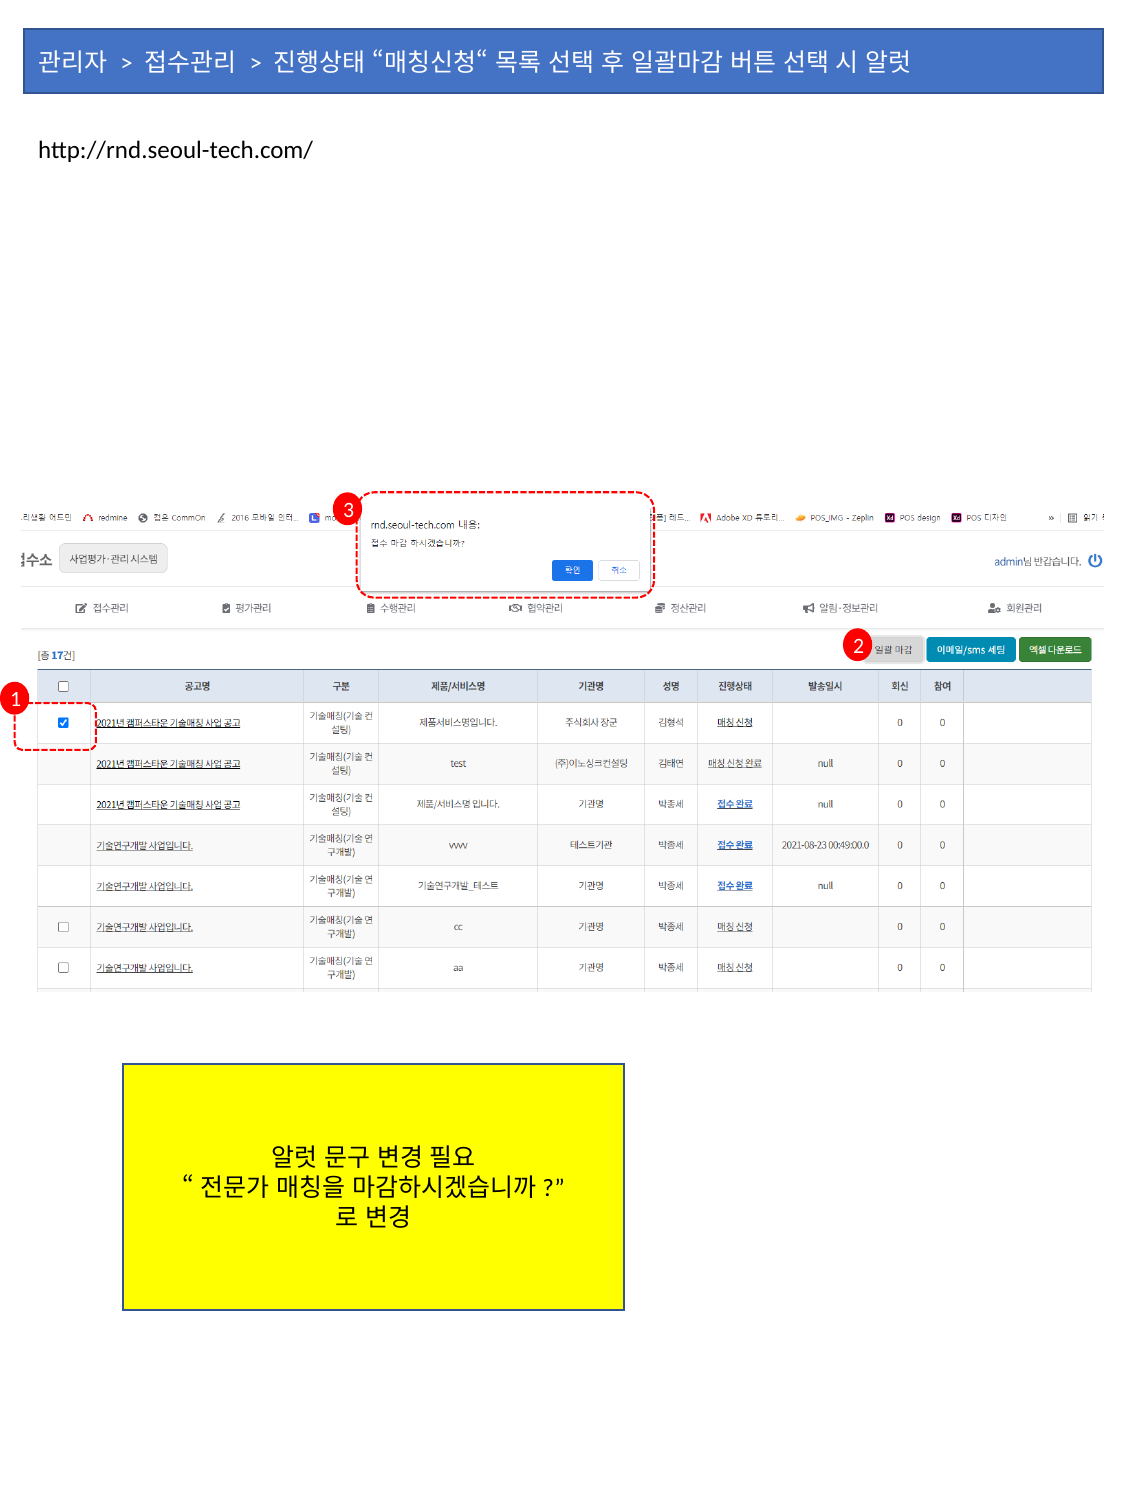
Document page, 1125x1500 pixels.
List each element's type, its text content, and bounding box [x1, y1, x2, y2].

text_box [13, 715, 21, 751]
text_box [355, 491, 655, 508]
picture [21, 508, 1104, 992]
text_box 관리자 > 접수관리 > 진행상태 “매칭신청“ 목록 선택 후 일괄마감 버튼 선택 시 알럿 [23, 28, 1104, 94]
text_box 1 [0, 680, 21, 716]
text_box 알럿 문구 변경 필요 “전문가 매칭을 마감하시겠습니까?” 로 변경 [122, 1063, 625, 1311]
text_box 3 [331, 491, 360, 508]
text_box http://rnd.seoul-tech.com/ [23, 110, 329, 171]
